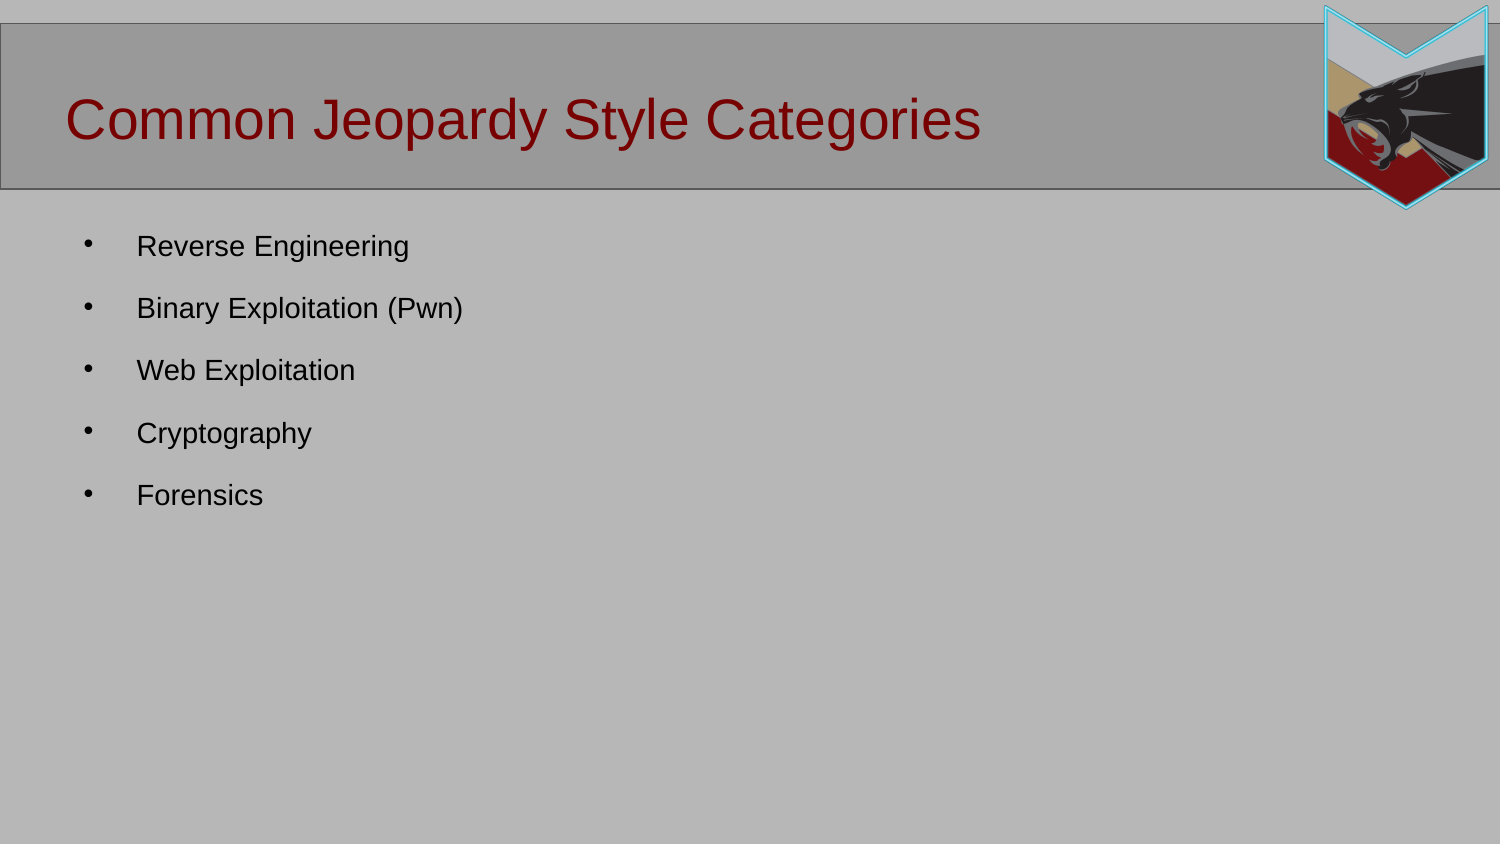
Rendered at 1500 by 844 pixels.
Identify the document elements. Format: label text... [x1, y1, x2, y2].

text_box Common Jeopardy Style Categories [51, 72, 1449, 167]
text_box Reverse Engineering Binary Exploitation (Pwn) Web Exploitation Cryptography Forensics [51, 214, 1449, 775]
picture [1312, 0, 1500, 215]
